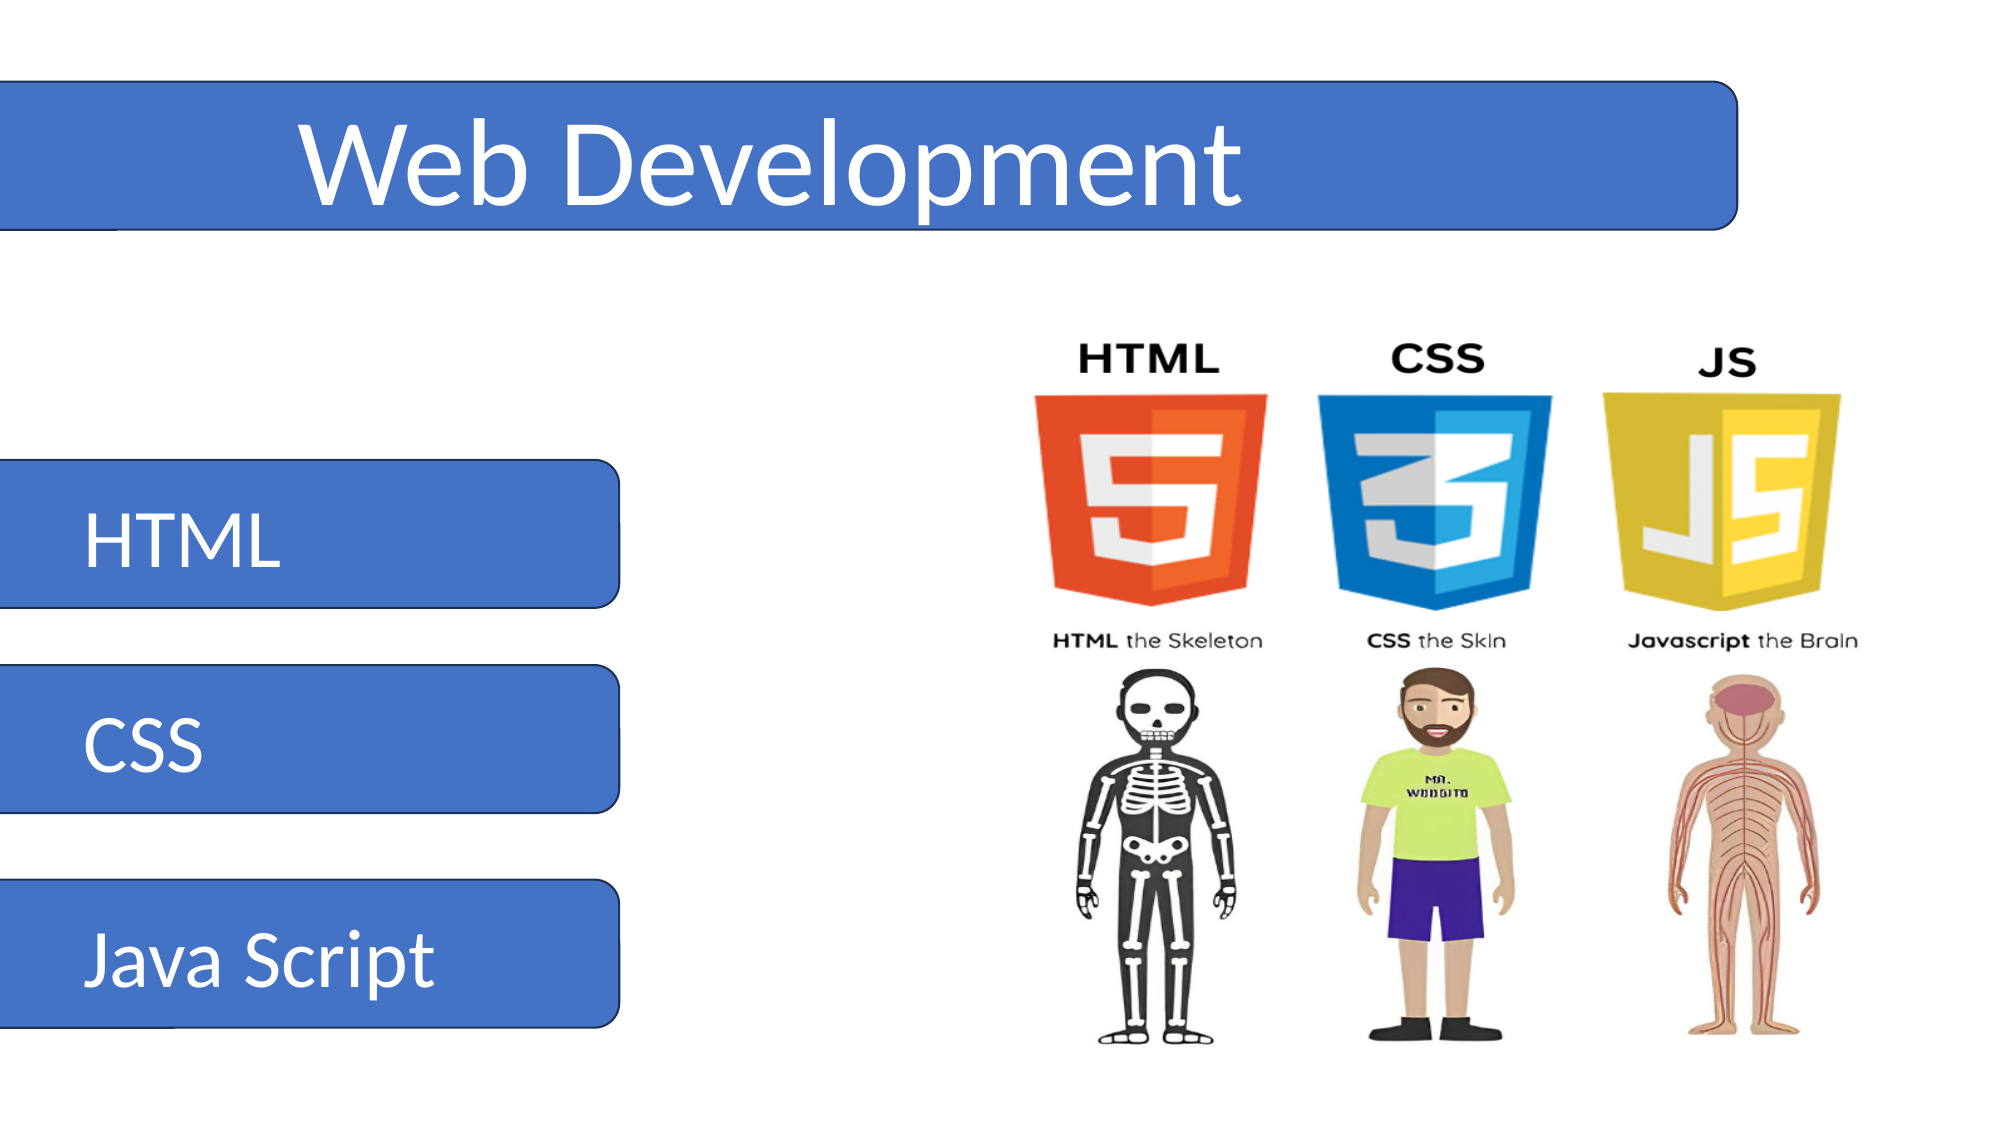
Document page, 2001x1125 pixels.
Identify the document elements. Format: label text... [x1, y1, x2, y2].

text_box CSS [0, 664, 621, 815]
text_box HTML [0, 458, 621, 609]
text_box Web Development [0, 80, 1739, 231]
text_box Java Script [0, 878, 621, 1029]
picture [961, 327, 1907, 1060]
